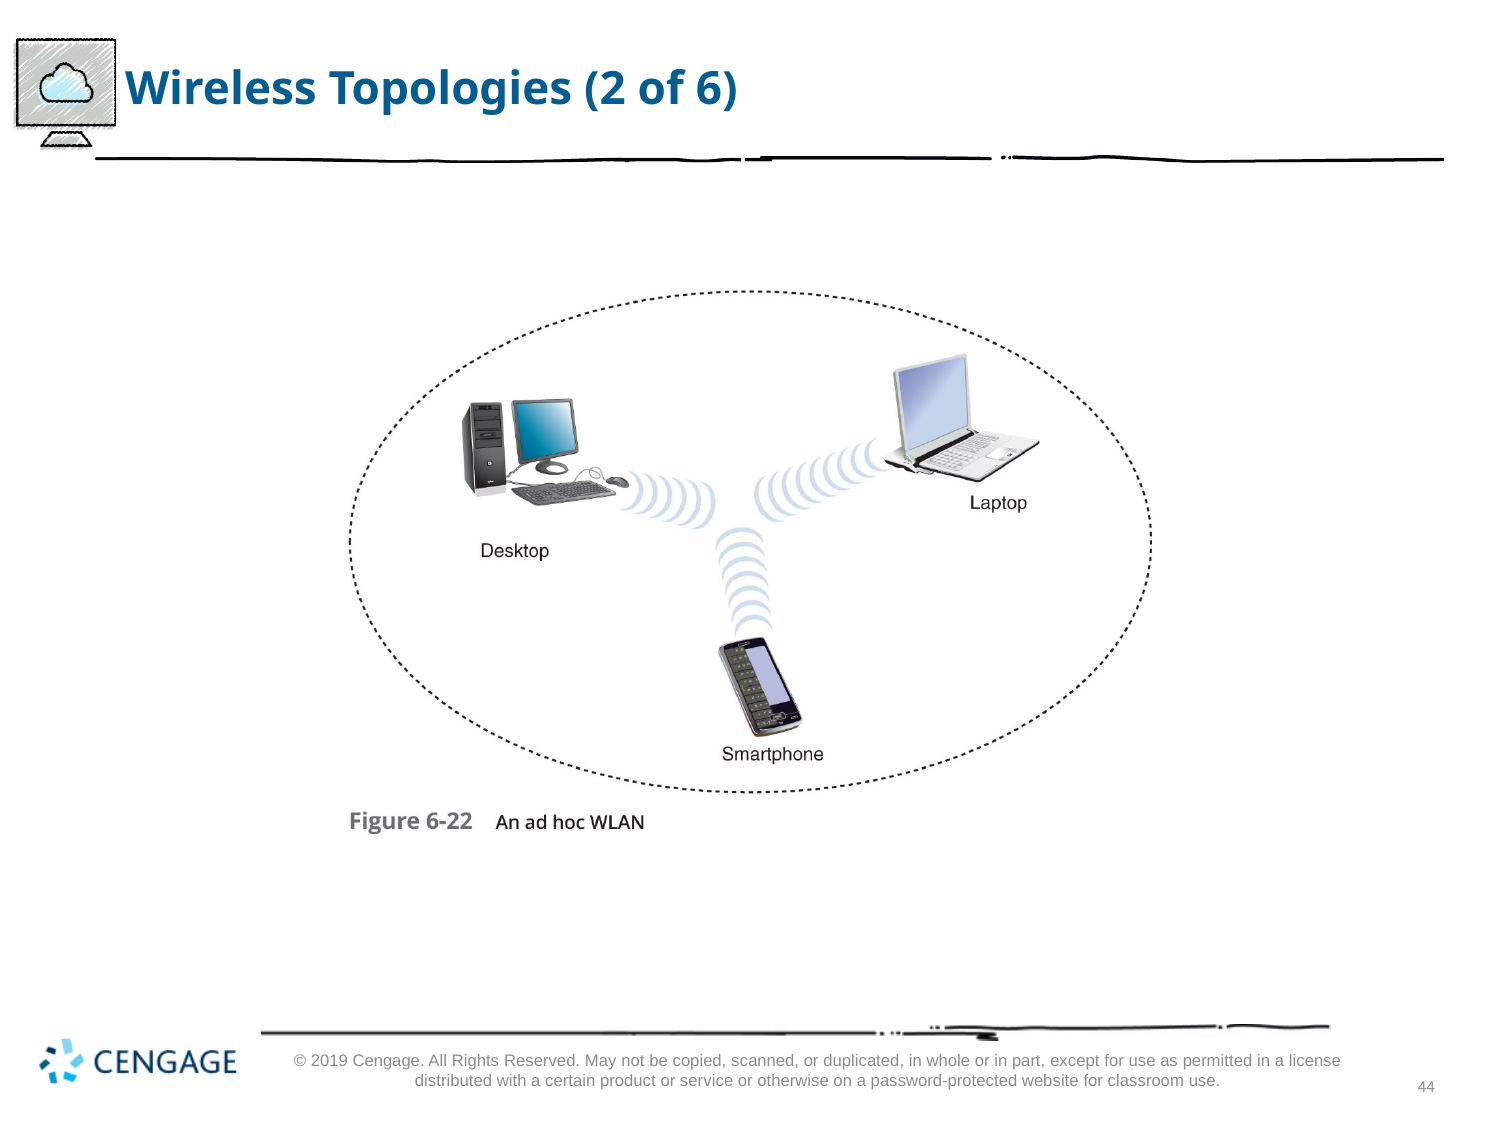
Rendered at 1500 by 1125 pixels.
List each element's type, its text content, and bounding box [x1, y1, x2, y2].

picture [95, 155, 1444, 163]
picture [19, 1025, 249, 1096]
picture [13, 36, 117, 151]
footer © 2019 Cengage. All Rights Reserved. May not be copied, scanned, or duplicated, in whole or in part, except for use as permitted in a license distributed with a certain product or service or otherwise on a password-protected website for classroom use. [262, 1050, 1375, 1091]
title Wireless Topologies (2 of 6) [125, 66, 1442, 116]
picture [346, 288, 1154, 837]
picture [261, 1024, 1331, 1041]
